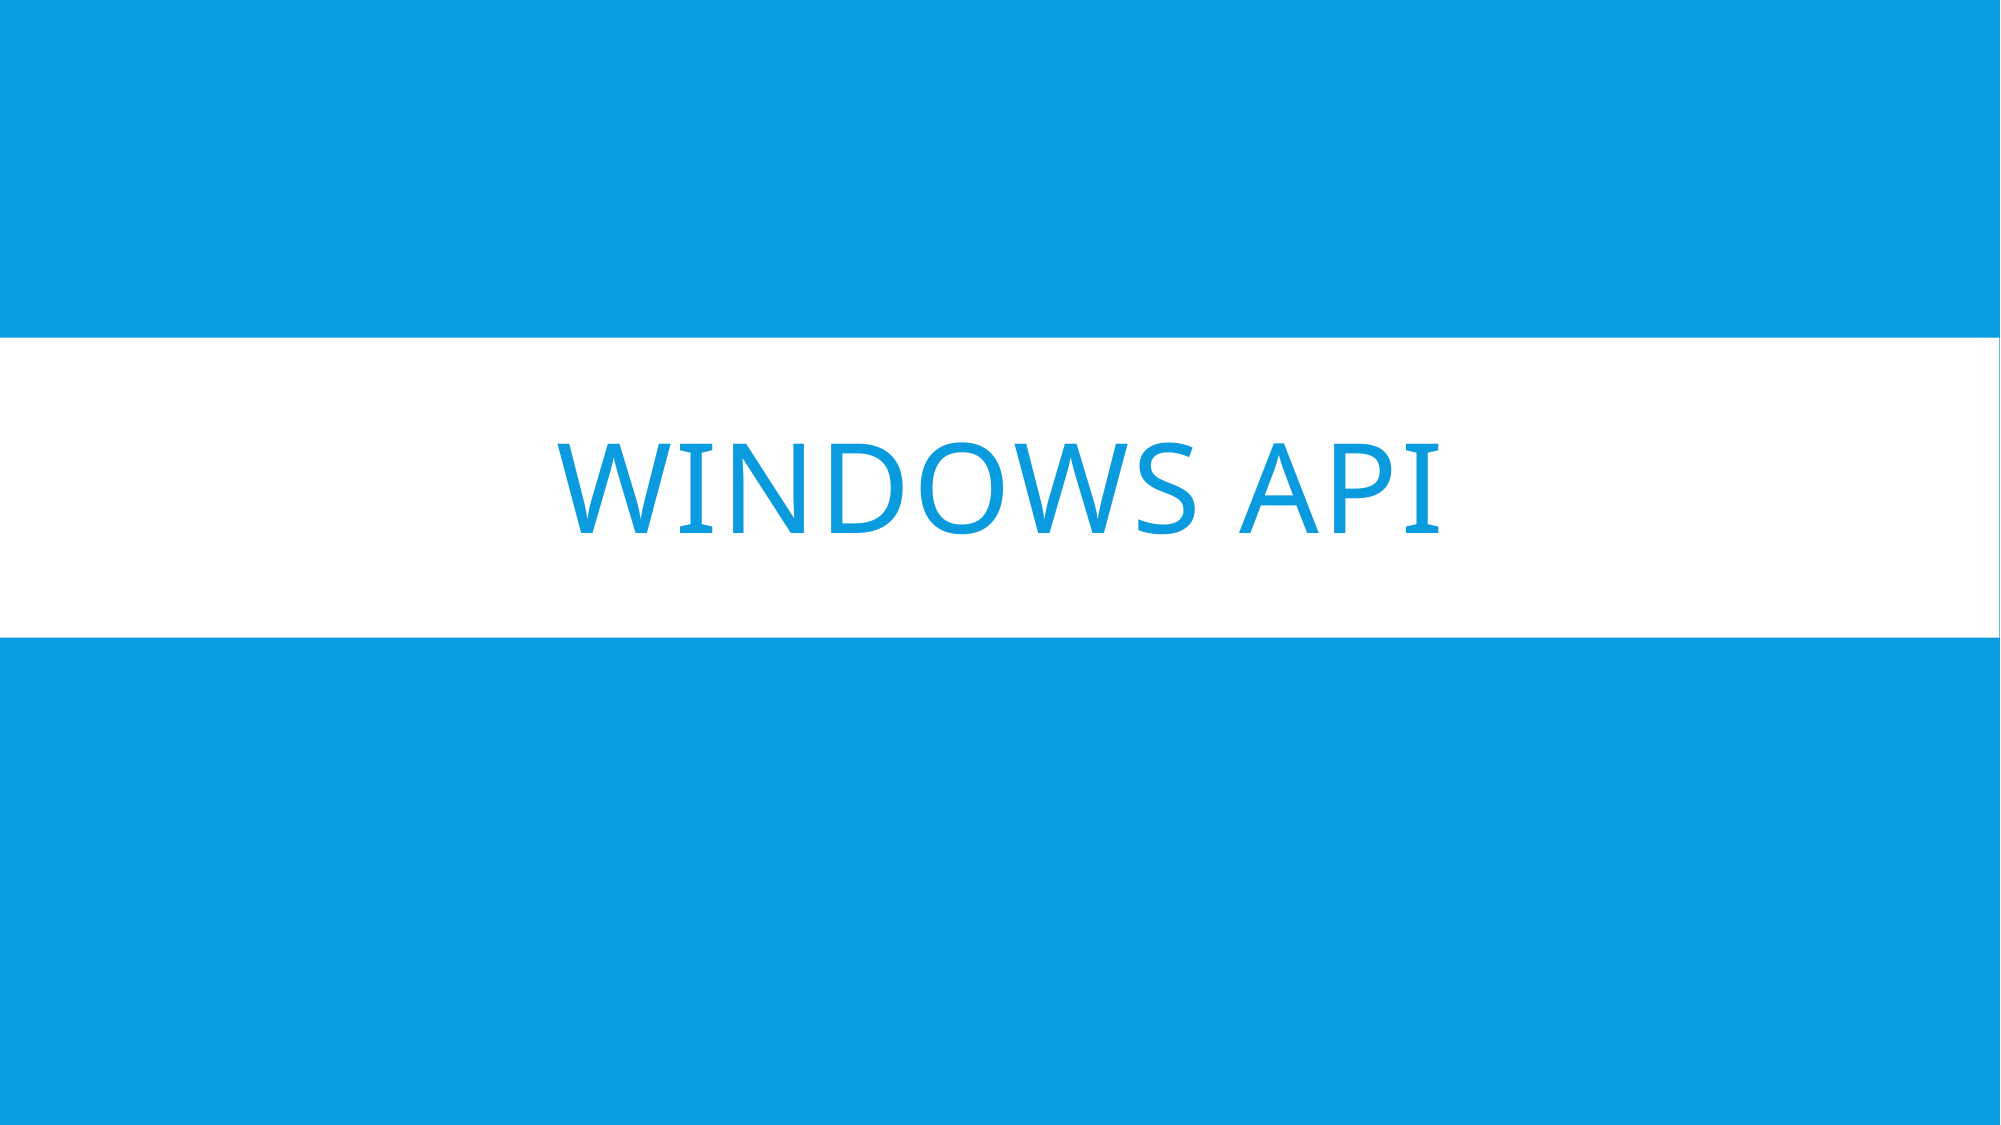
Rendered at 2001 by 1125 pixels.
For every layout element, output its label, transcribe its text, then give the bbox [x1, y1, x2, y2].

title Windows API [60, 355, 1942, 641]
